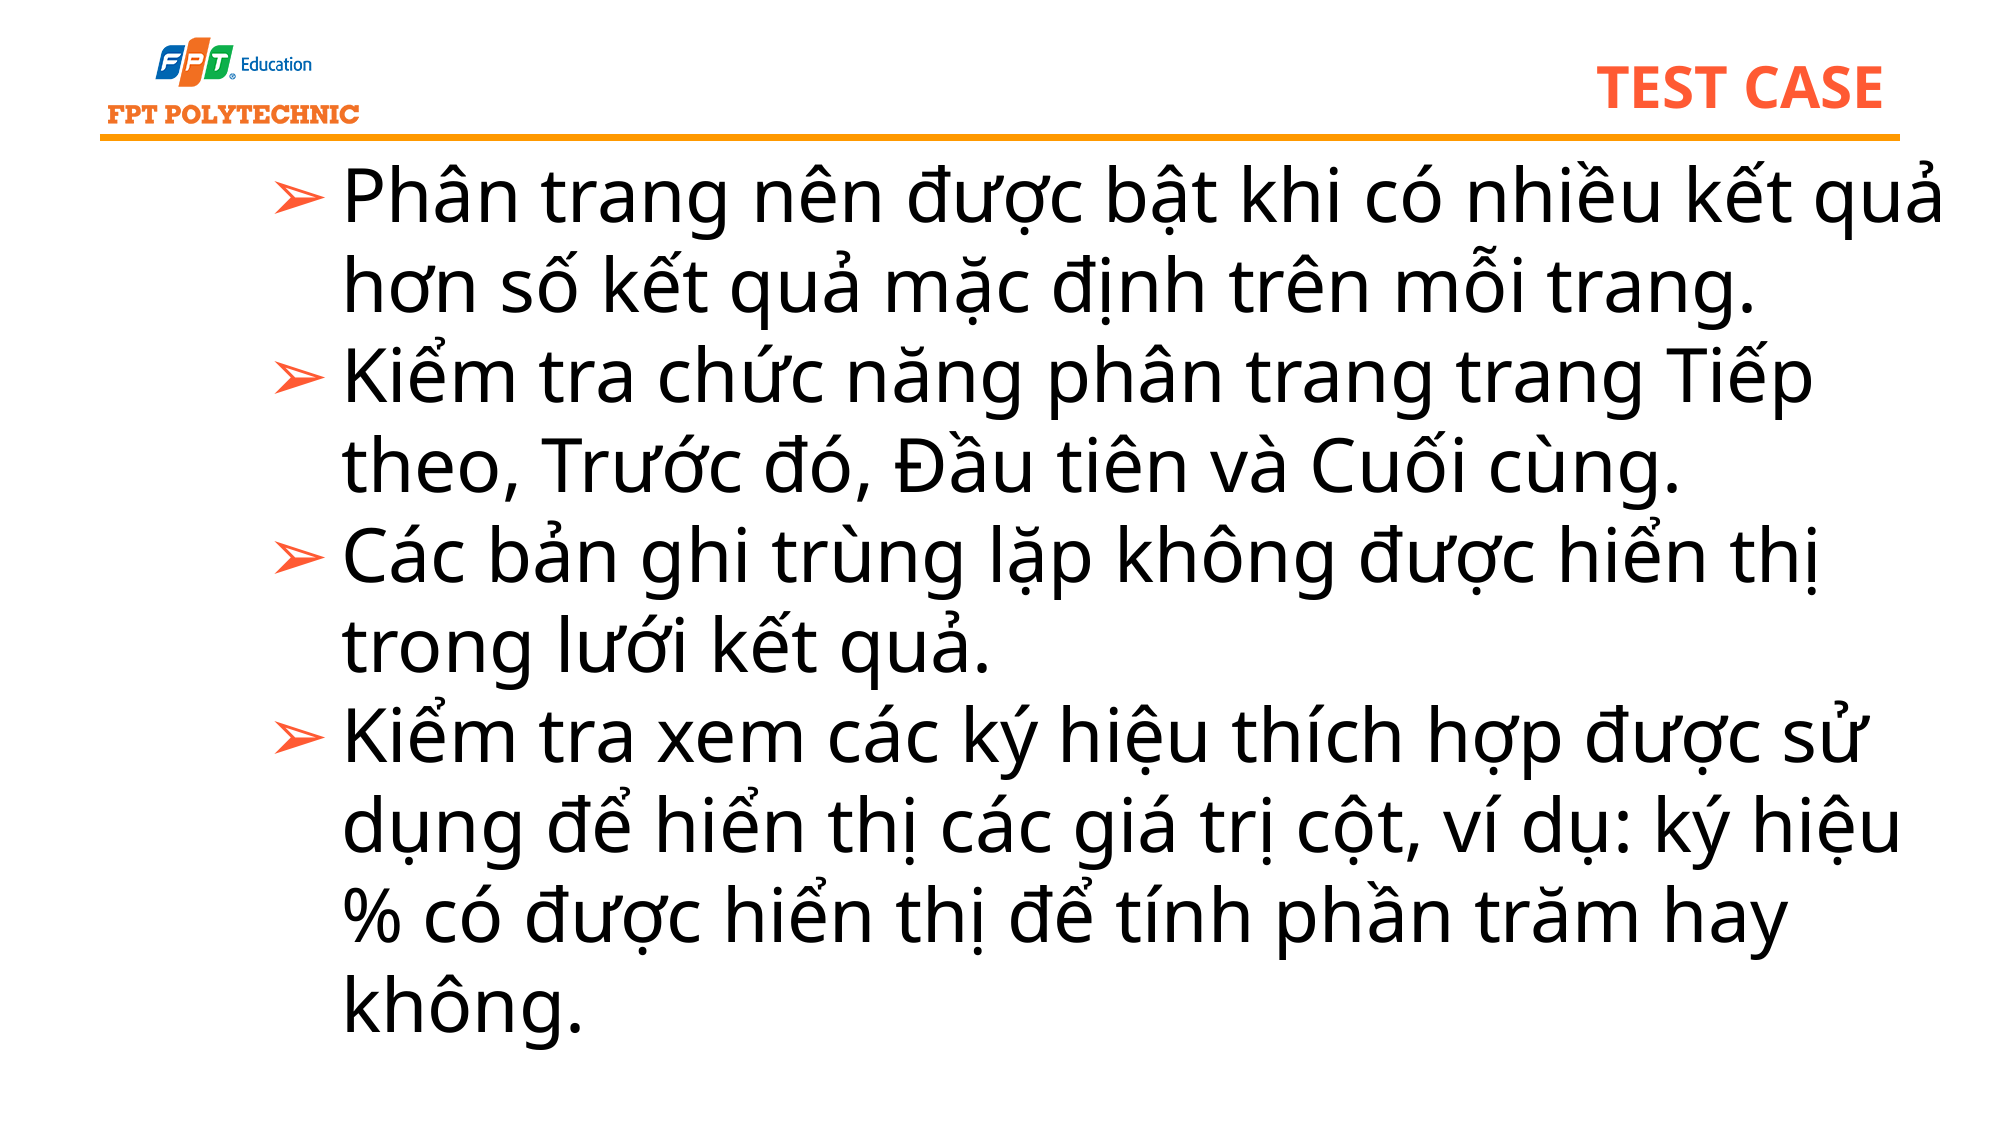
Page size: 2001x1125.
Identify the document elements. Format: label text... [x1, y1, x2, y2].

text_box Phân trang nên được bật khi có nhiều kết quả hơn số kết quả mặc định trên mỗi trang. Kiểm tra chức năng phân trang trang Tiếp theo, Trước đó, Đầu tiên và Cuối cùng. Các bản ghi trùng lặp không được hiển thị trong lưới kết quả. Kiểm tra xem các ký hiệu thích hợp được sử dụng để hiển thị các giá trị cột, ví dụ: ký hiệu % có được hiển thị để tính phần trăm hay không. [101, 139, 1985, 1125]
title test case [366, 45, 1900, 125]
picture [99, 25, 367, 134]
